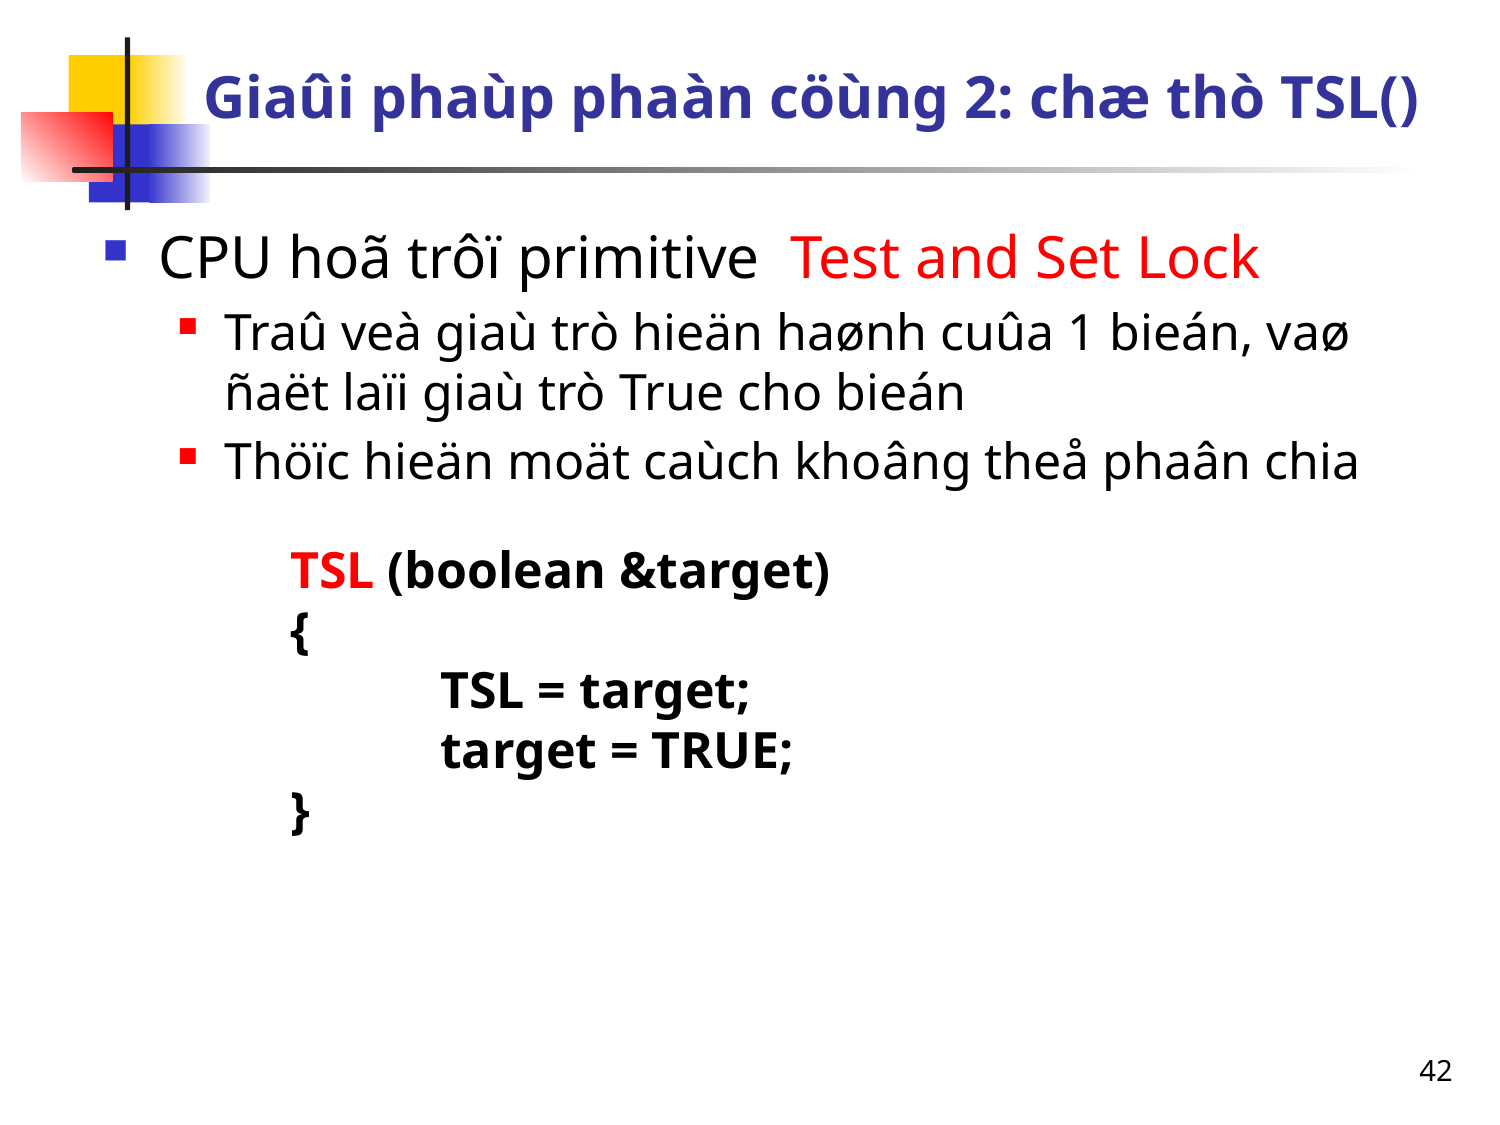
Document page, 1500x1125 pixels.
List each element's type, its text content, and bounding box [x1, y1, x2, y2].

text_box TSL (boolean &target) { TSL = target; target = TRUE; } [275, 530, 847, 916]
slide_number 42 [1154, 1023, 1468, 1100]
list CPU hoã trôï primitive Test and Set Lock Traû veà giaù trò hieän haønh cuûa 1 bieán, vaø ñaët laïi giaù trò True cho bieán Thöïc hieän moät caùch khoâng theå phaân chia [87, 212, 1438, 1007]
title Giaûi phaùp phaàn cöùng 2: chæ thò TSL() [188, 34, 1468, 138]
